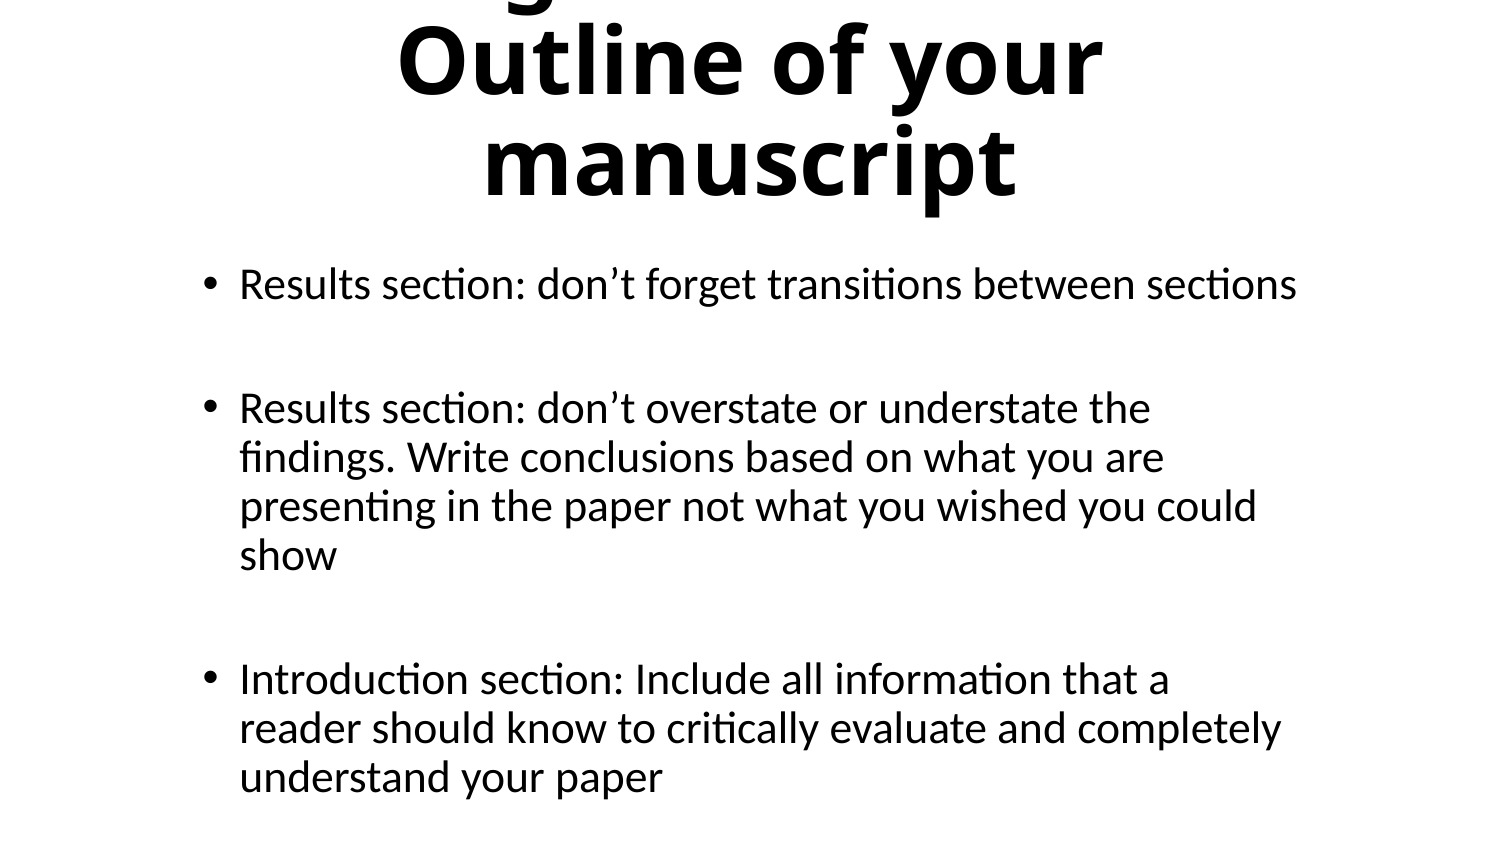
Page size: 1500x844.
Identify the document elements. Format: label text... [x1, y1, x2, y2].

subtitle Results section: don’t forget transitions between sections Results section: don’t overstate or understate the findings. Write conclusions based on what you are presenting in the paper not what you wished you could show Introduction section: Include all information that a reader should know to critically evaluate and completely understand your paper [187, 253, 1313, 844]
title Stage 2. Make an Outline of your manuscript [187, 0, 1313, 224]
